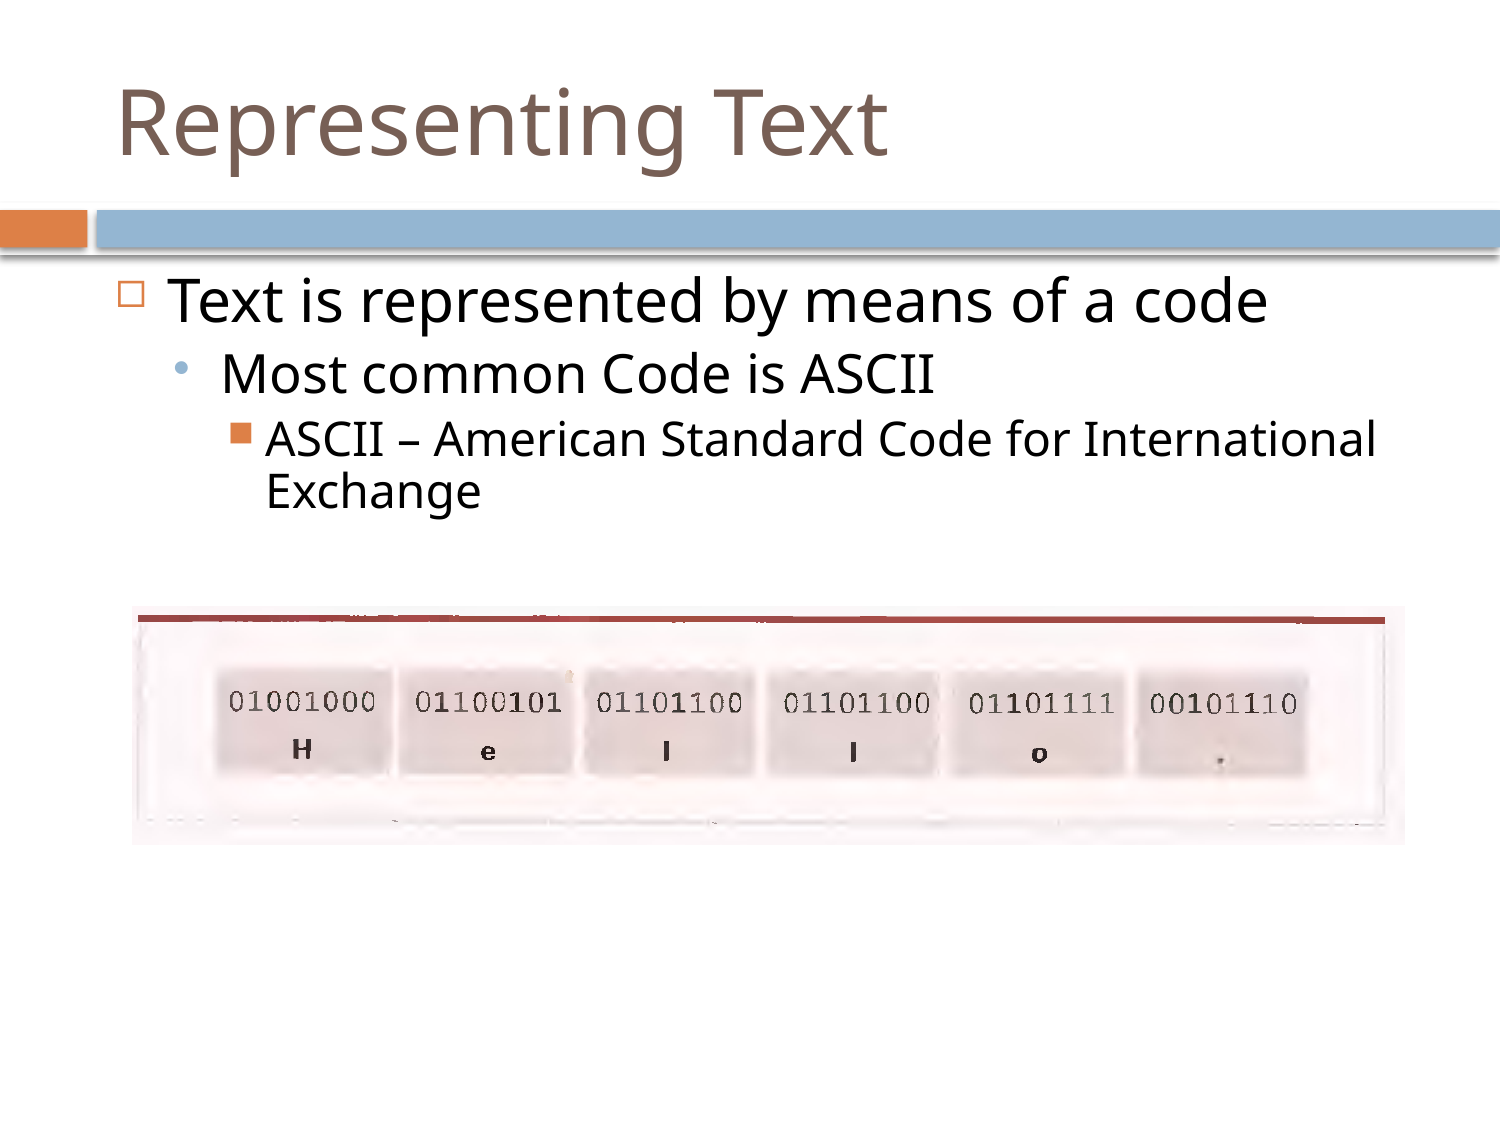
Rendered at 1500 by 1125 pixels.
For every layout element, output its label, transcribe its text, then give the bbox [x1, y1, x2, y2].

list Text is represented by means of a code Most common Code is ASCII ASCII – American Standard Code for International Exchange [100, 262, 1438, 950]
title Representing Text [99, 37, 1438, 200]
picture [132, 605, 1405, 845]
